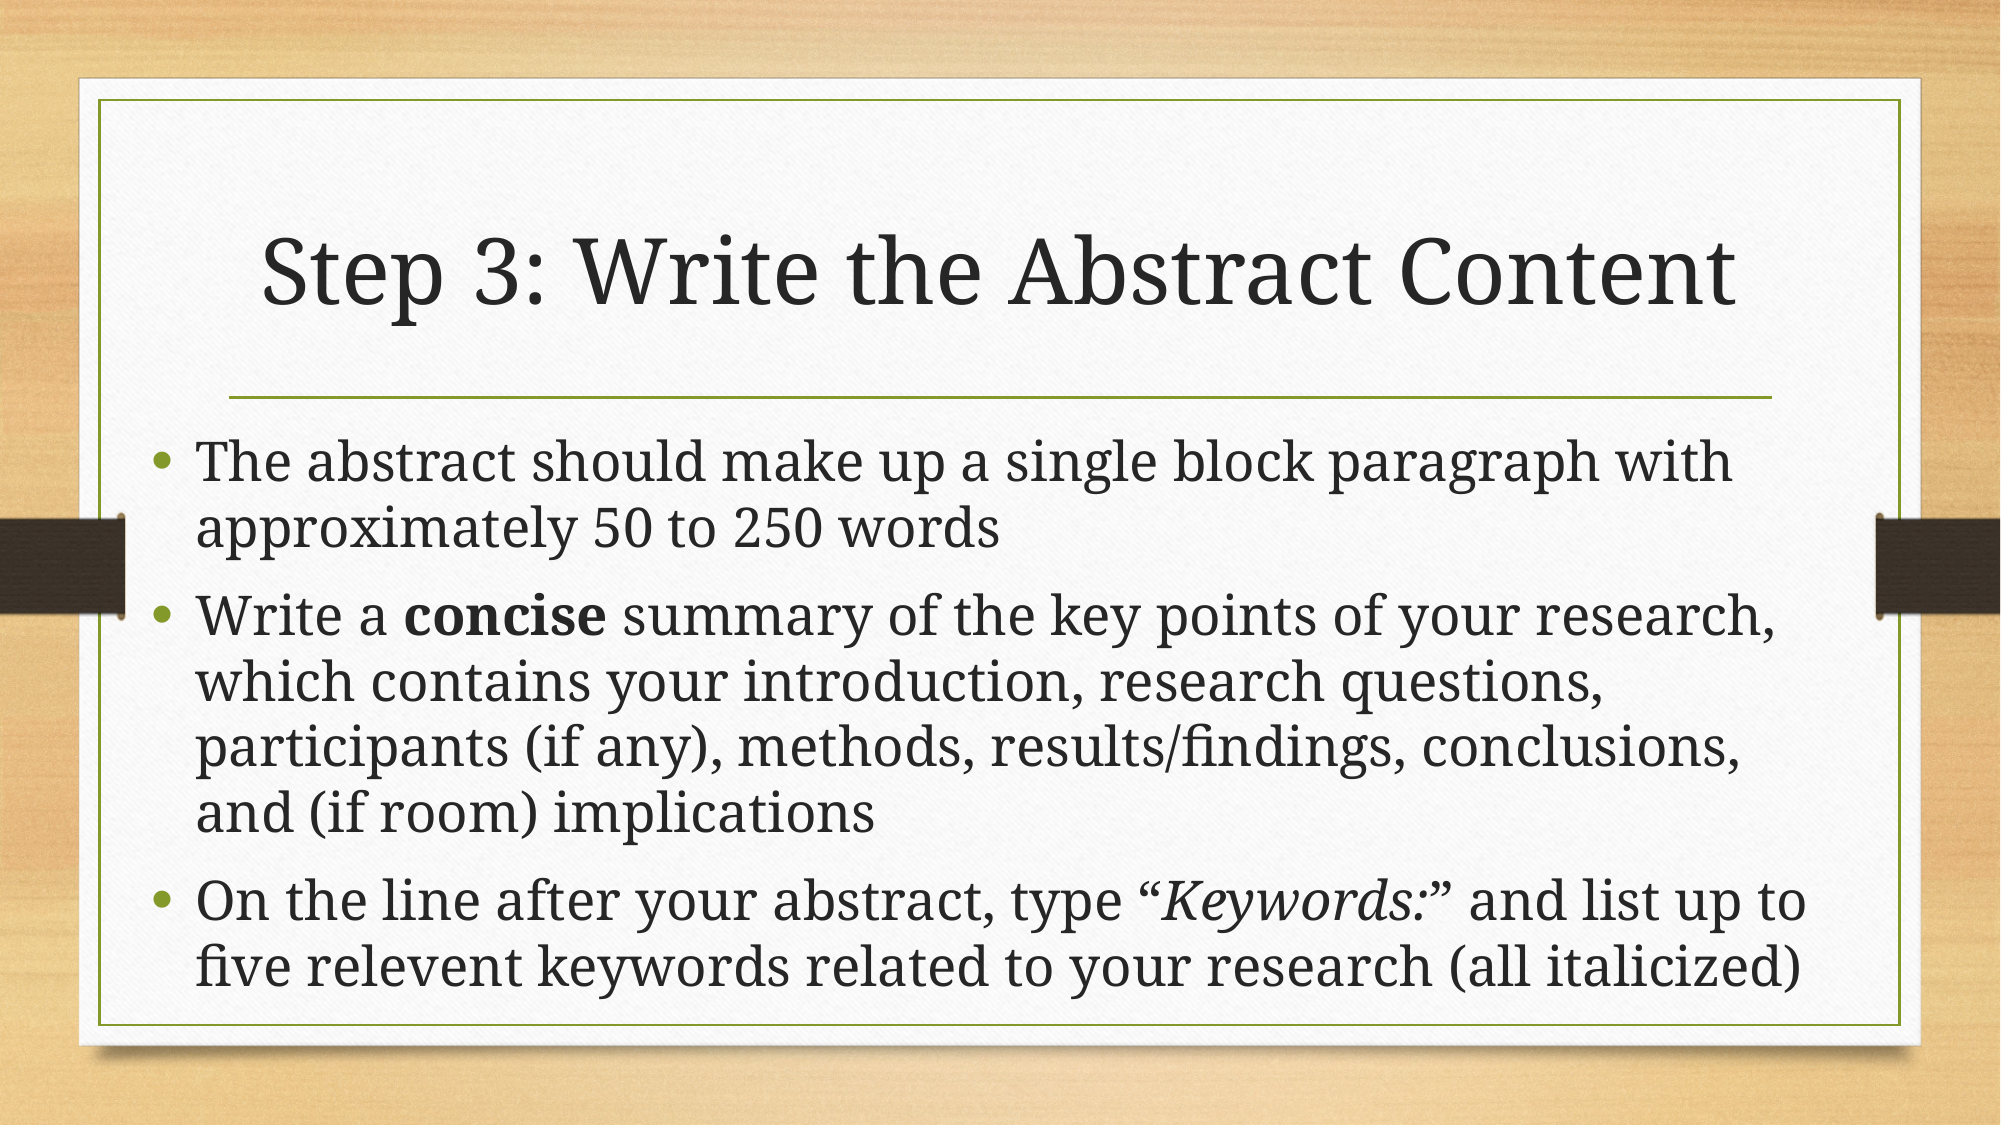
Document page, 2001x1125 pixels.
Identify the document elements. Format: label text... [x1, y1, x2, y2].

title Step 3: Write the Abstract Content [212, 161, 1788, 375]
picture [0, 0, 2001, 1125]
list The abstract should make up a single block paragraph with approximately 50 to 250 words Write a concise summary of the key points of your research, which contains your introduction, research questions, participants (if any), methods, results/findings, conclusions, and (if room) implications On the line after your abstract, type “Keywords:” and list up to five relevent keywords related to your research (all italicized) [136, 419, 1856, 1013]
